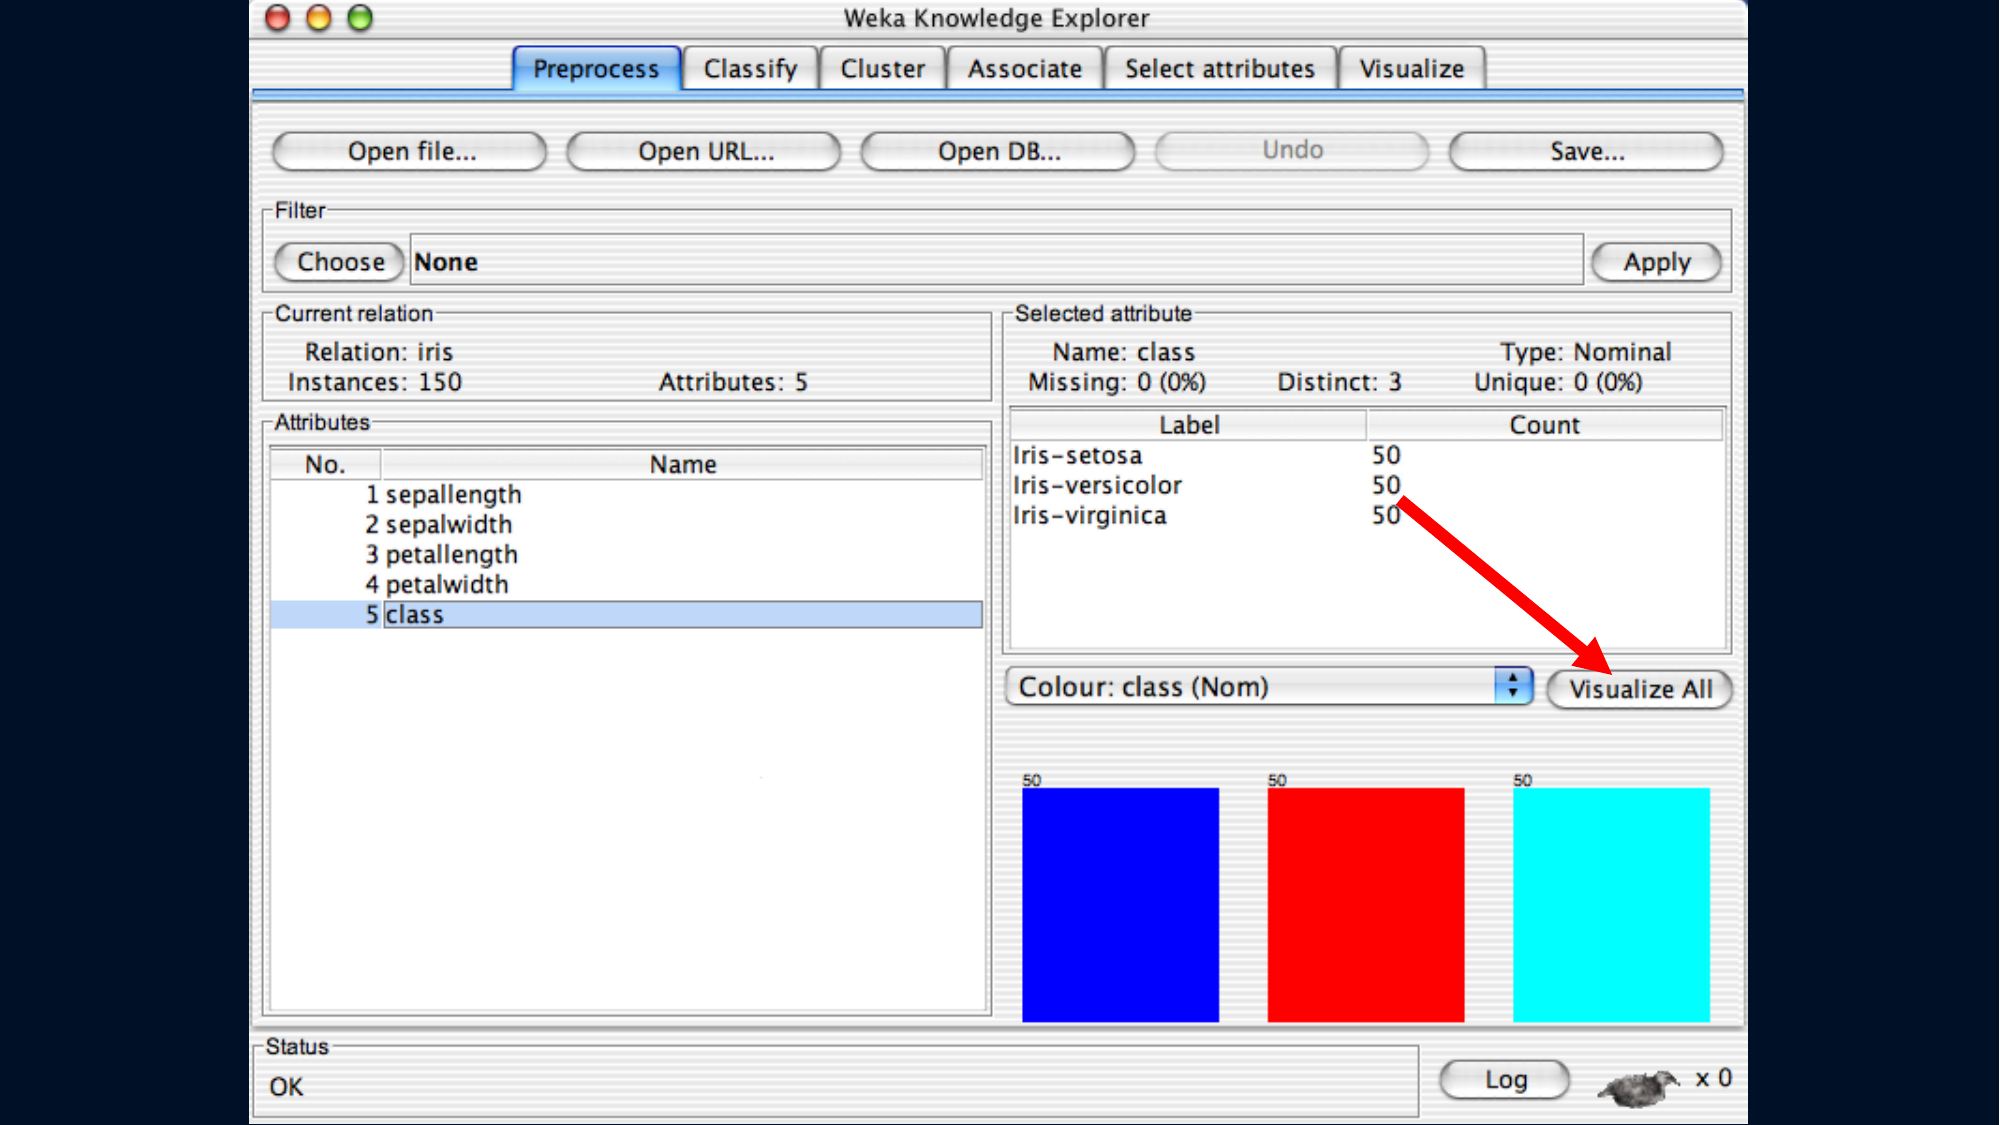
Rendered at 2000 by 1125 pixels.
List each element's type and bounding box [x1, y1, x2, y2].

picture [249, 0, 1748, 1124]
